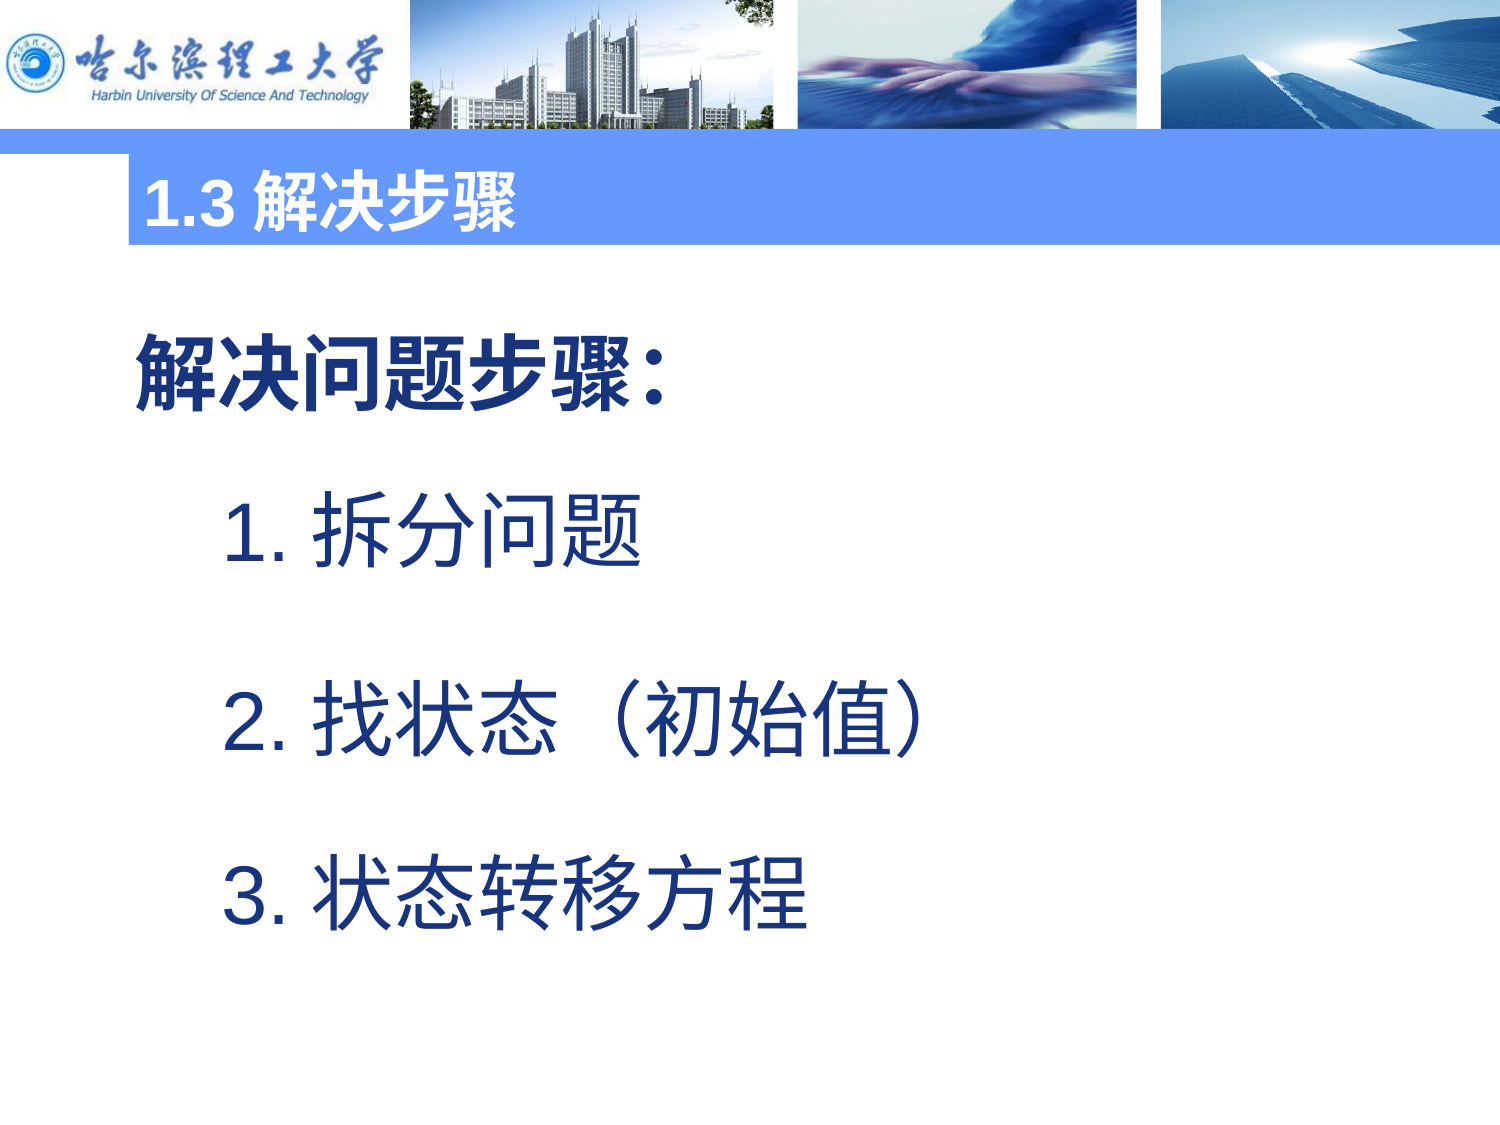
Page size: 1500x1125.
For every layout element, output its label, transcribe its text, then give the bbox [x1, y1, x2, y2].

picture [1160, 0, 1500, 128]
picture [0, 0, 399, 125]
text_box 3.状态转移方程 [206, 834, 1164, 949]
text_box 2.找状态（初始值） [206, 660, 1089, 775]
text_box 1.3解决步骤 [128, 152, 1500, 245]
picture [797, 0, 1137, 128]
text_box 解决问题步骤： [119, 314, 1381, 429]
text_box 1.拆分问题 [206, 470, 928, 586]
picture [410, 0, 774, 129]
